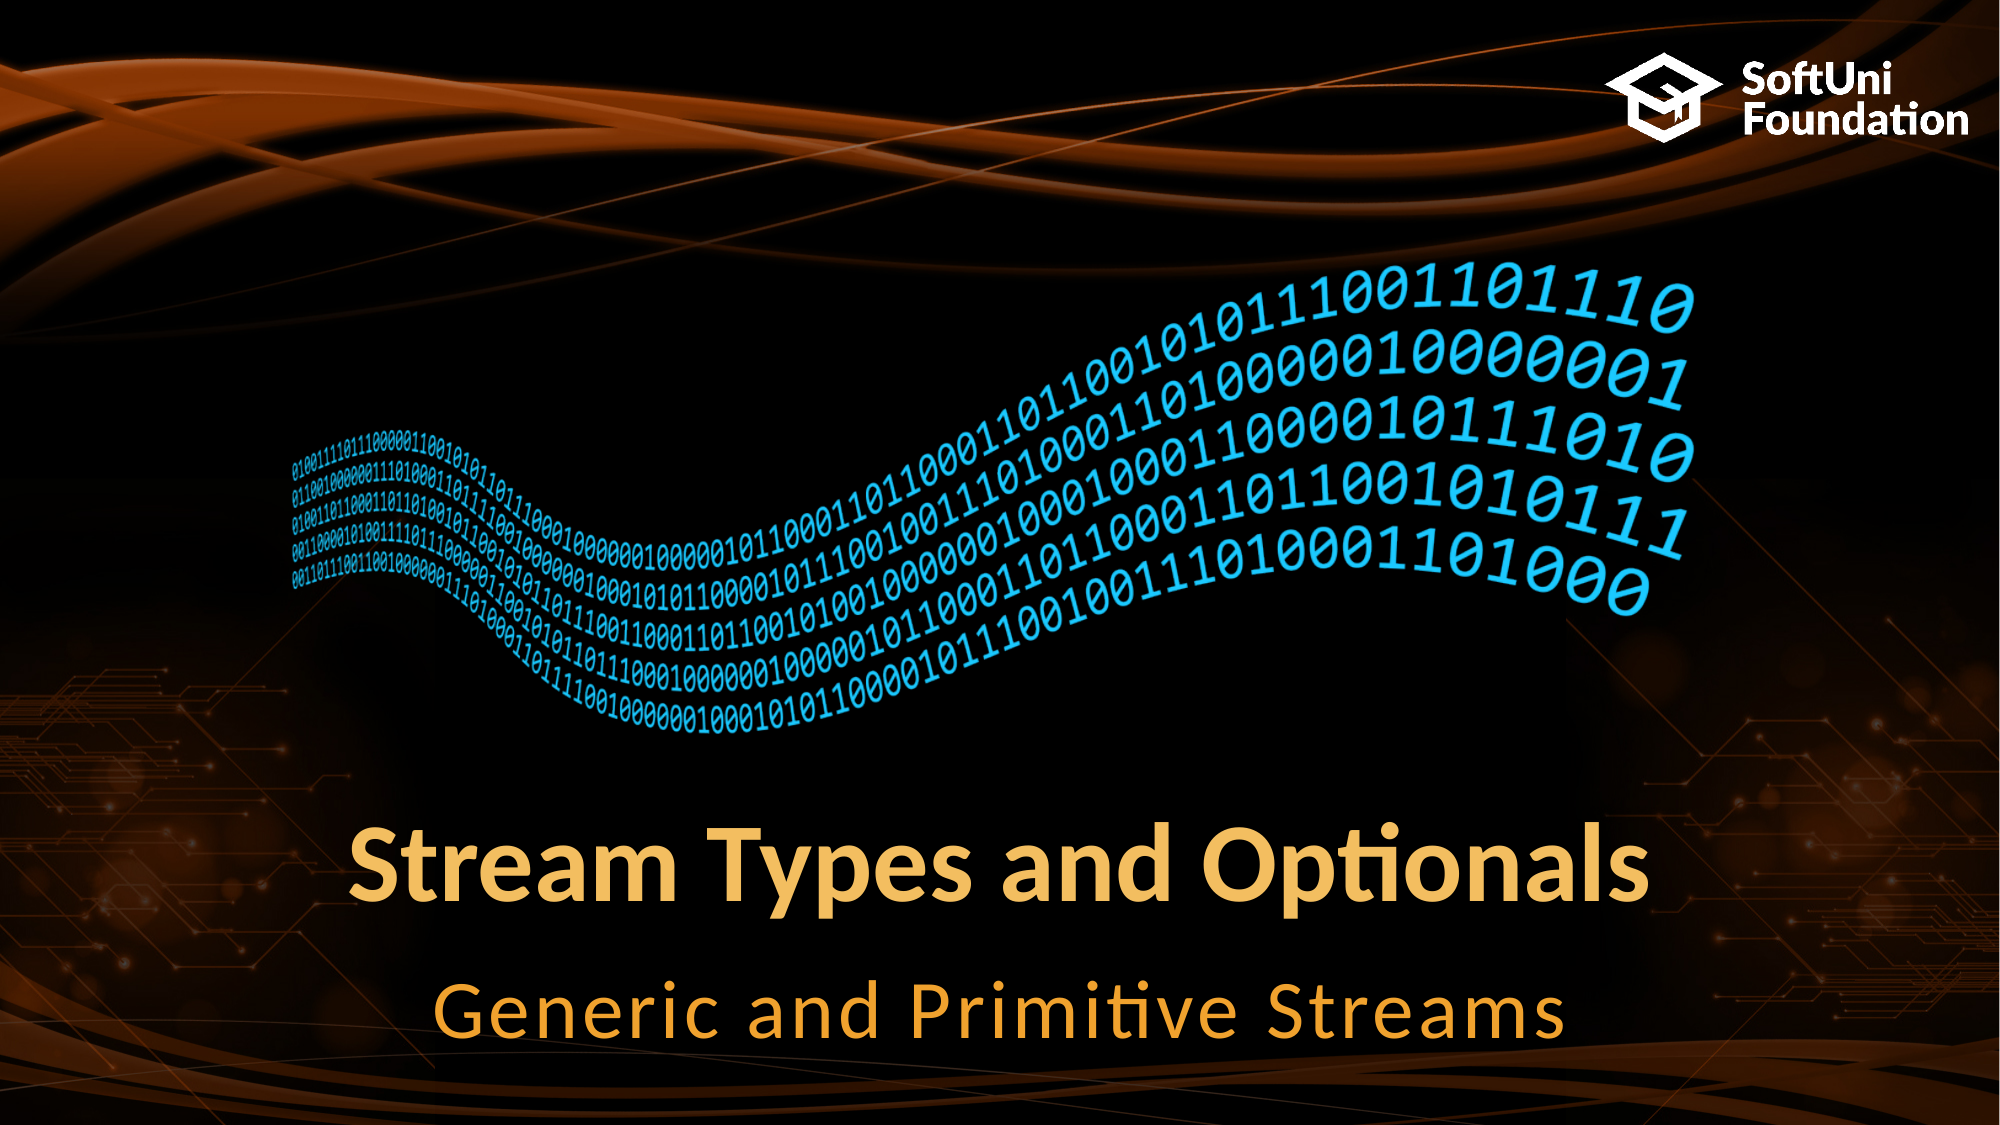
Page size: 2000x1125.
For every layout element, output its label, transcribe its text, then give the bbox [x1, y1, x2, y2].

picture [0, 0, 2000, 1125]
list Generic and Primitive Streams [149, 944, 1850, 1063]
title Stream Types and Optionals [149, 796, 1850, 932]
